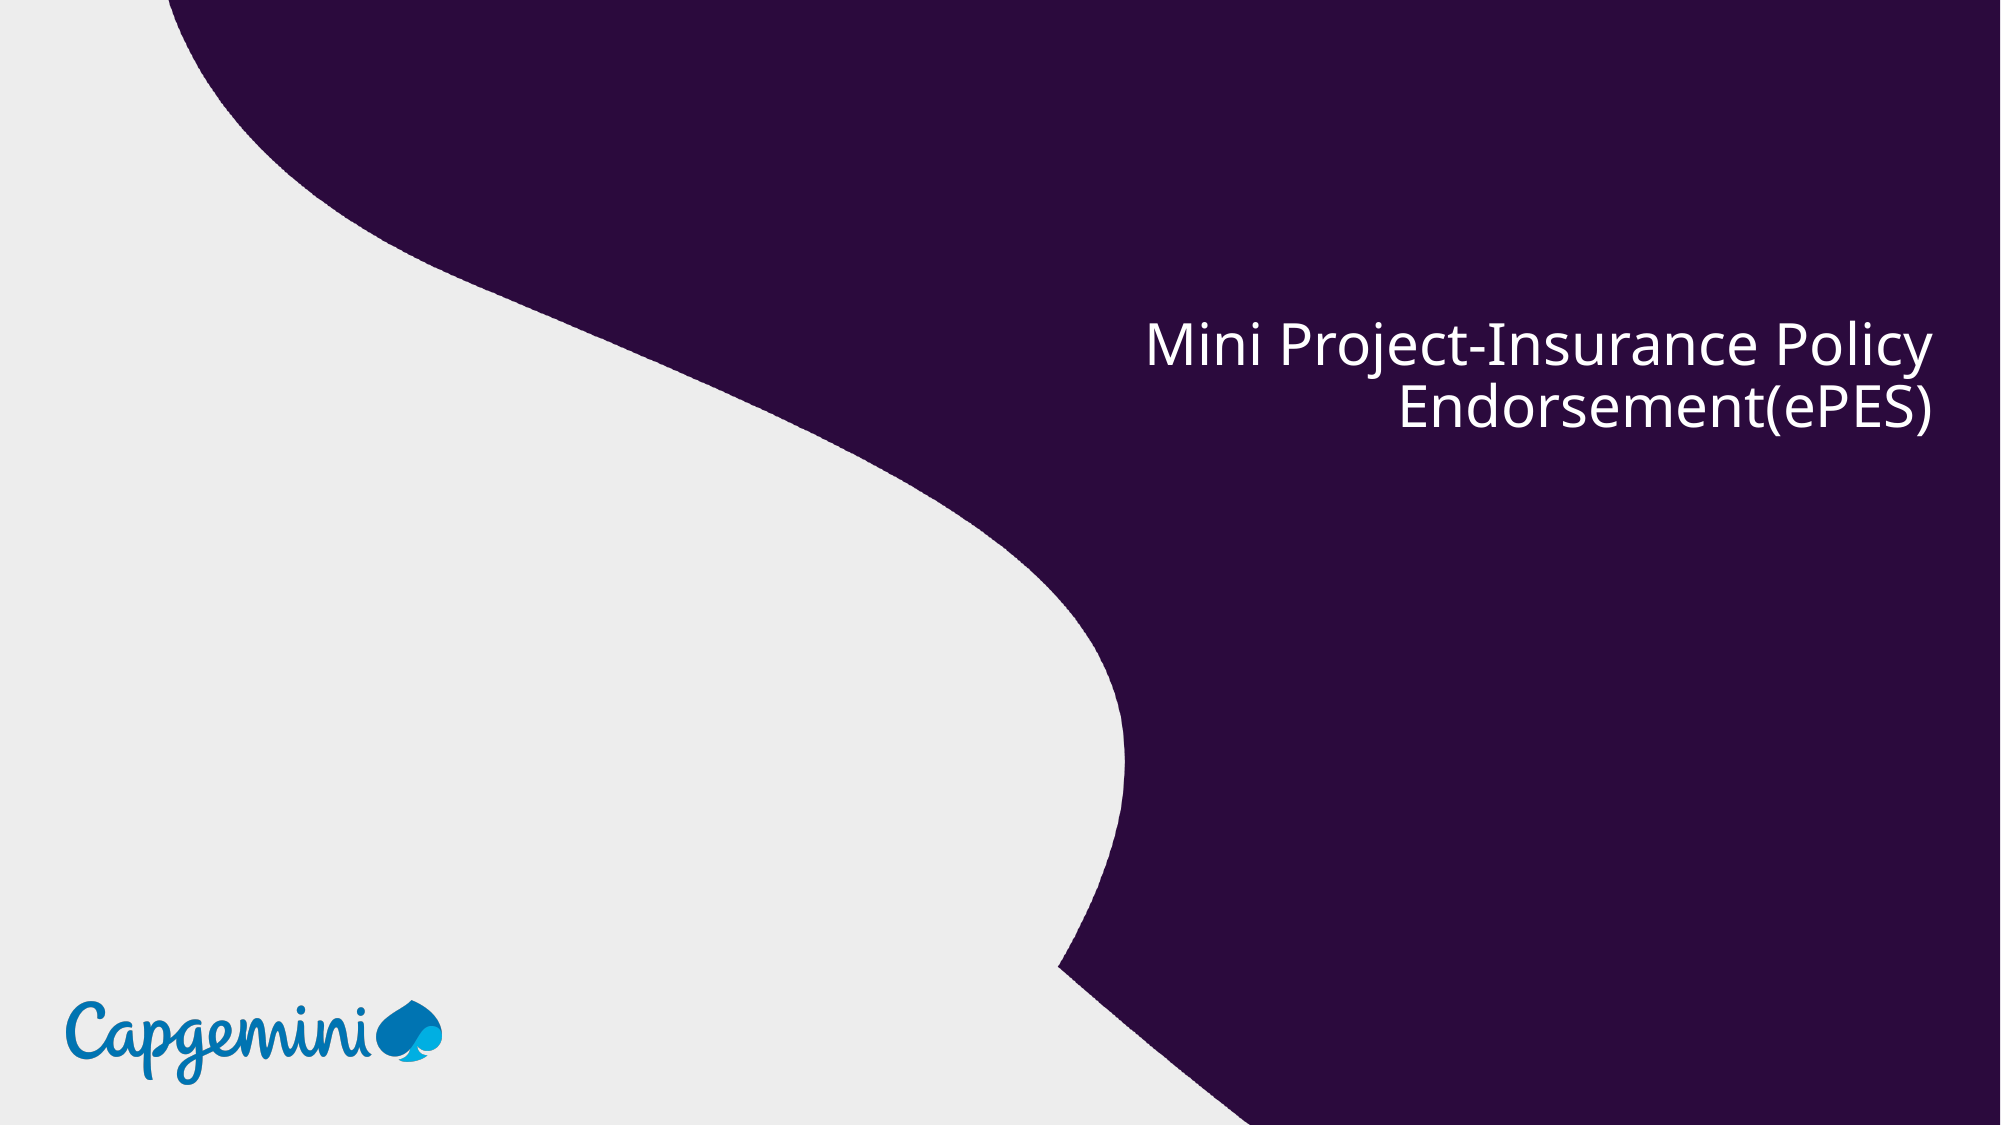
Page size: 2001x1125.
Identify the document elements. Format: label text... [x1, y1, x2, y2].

picture [66, 0, 2001, 1125]
picture [216, 1027, 224, 1042]
picture [184, 1061, 195, 1079]
list Mini Project-Insurance Policy Endorsement(ePES) [716, 302, 1934, 440]
